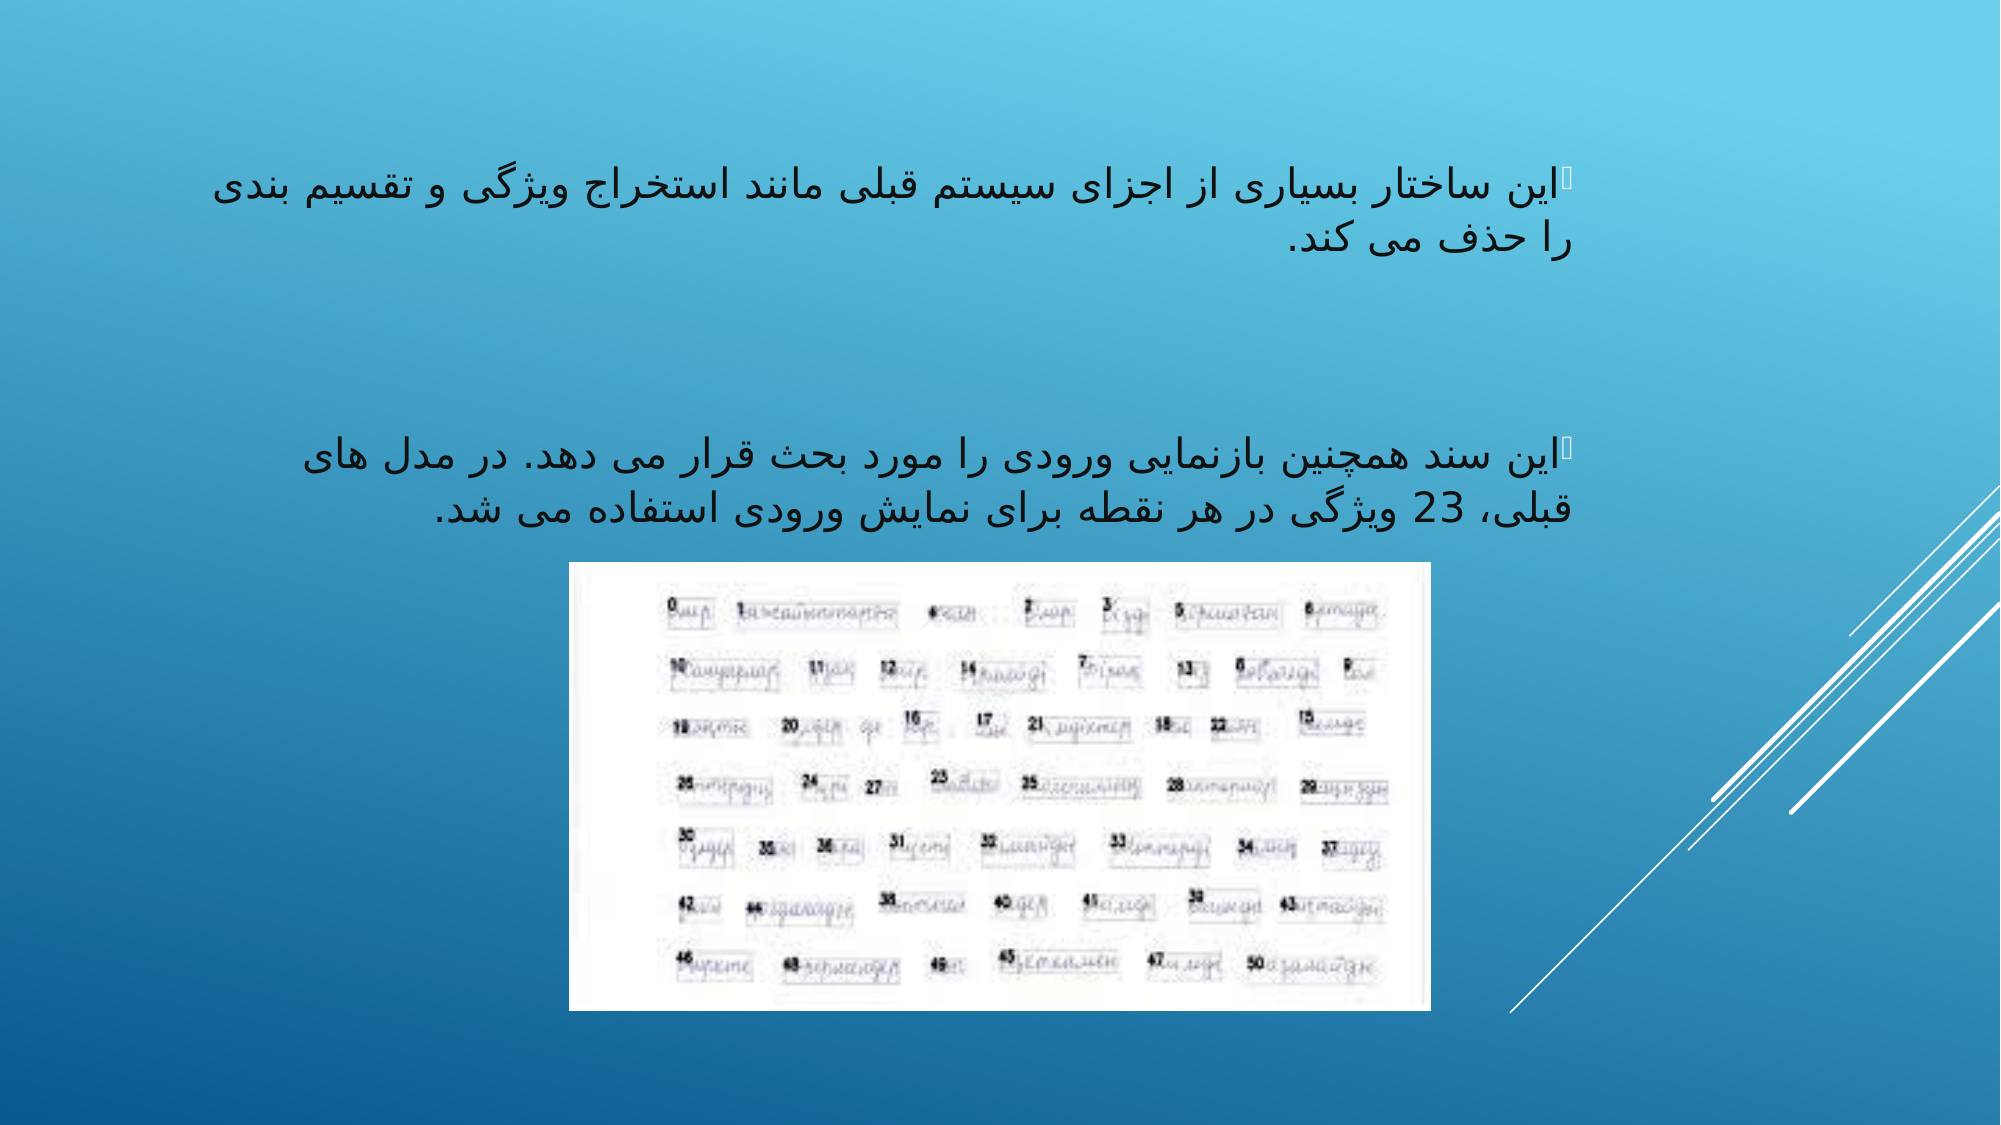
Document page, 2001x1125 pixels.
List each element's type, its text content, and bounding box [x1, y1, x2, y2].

list این ساختار بسیاری از اجزای سیستم قبلی مانند استخراج ویژگی و تقسیم بندی را حذف می کند. این سند همچنین بازنمایی ورودی را مورد بحث قرار می دهد. در مدل های قبلی، 23 ویژگی در هر نقطه برای نمایش ورودی استفاده می شد. [188, 45, 1589, 639]
picture [569, 562, 1431, 1012]
